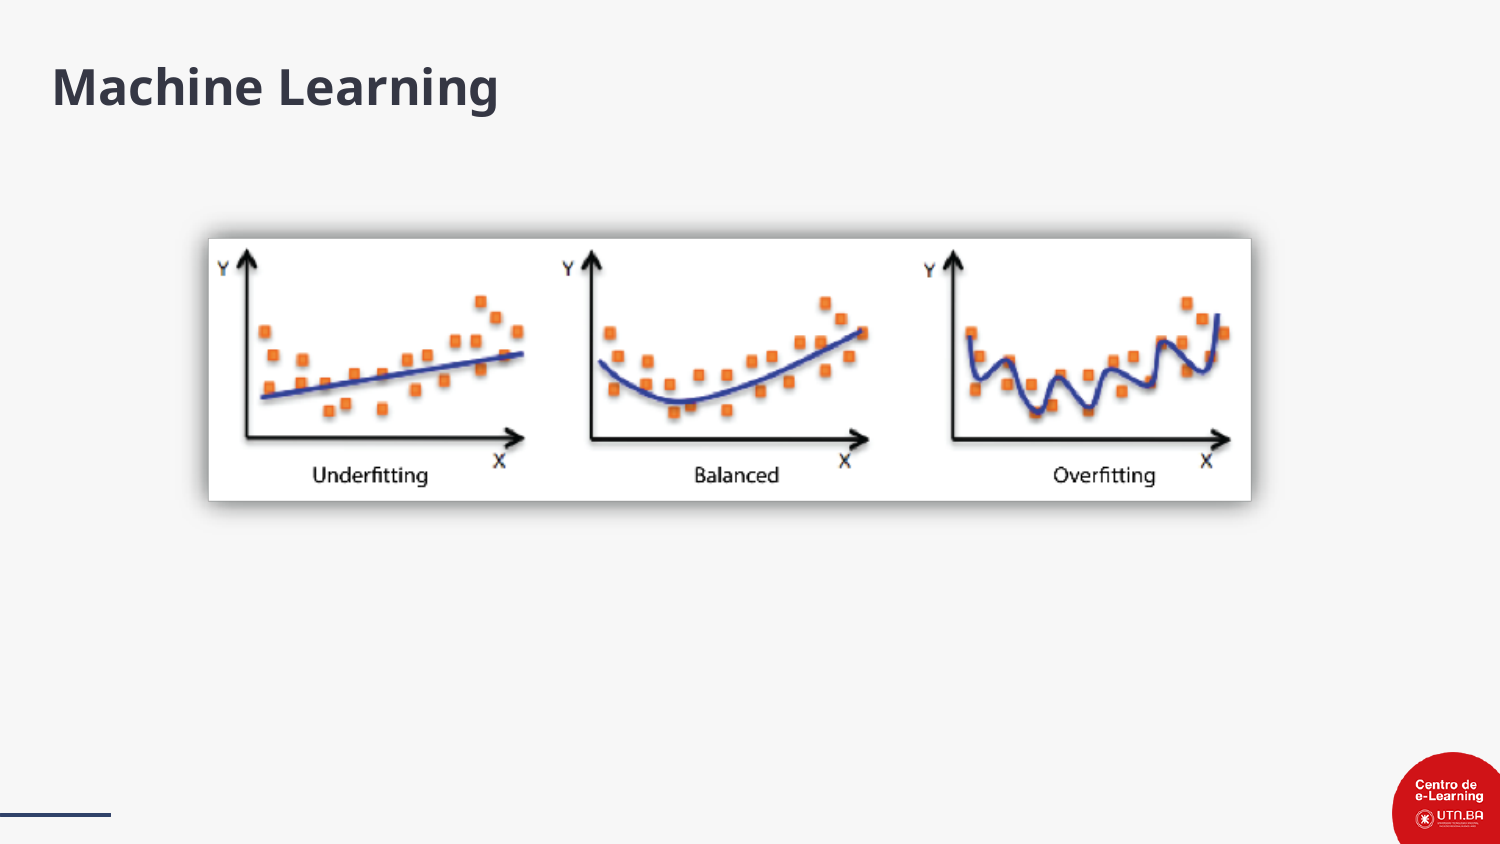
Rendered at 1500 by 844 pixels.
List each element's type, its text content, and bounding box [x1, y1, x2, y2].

text_box Machine Learning [51, 62, 1168, 127]
picture [0, 0, 1500, 844]
